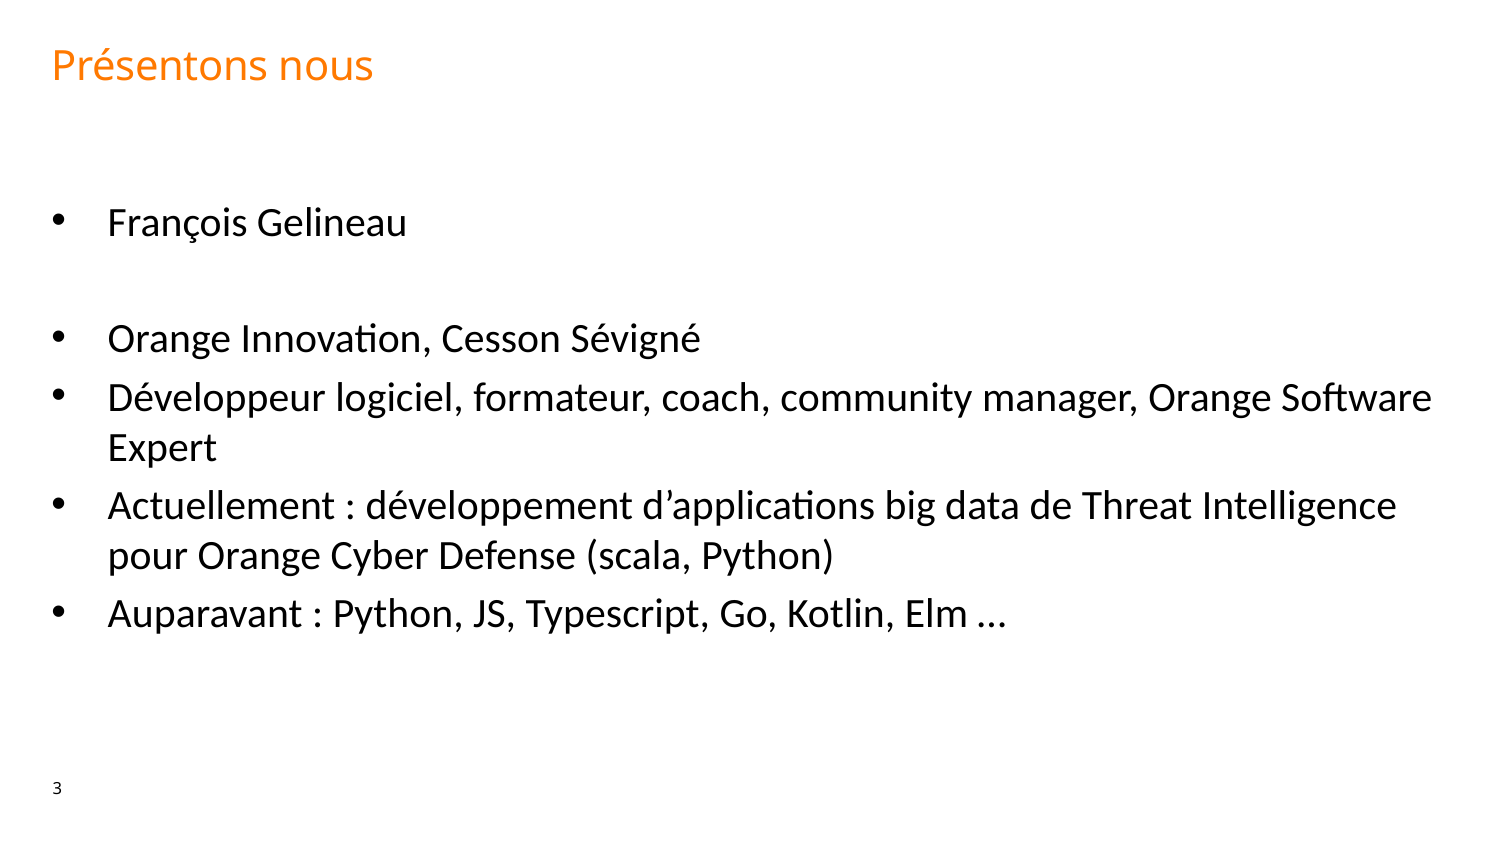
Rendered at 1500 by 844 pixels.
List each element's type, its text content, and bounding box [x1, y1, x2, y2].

text_box François Gelineau Orange Innovation, Cesson Sévigné Développeur logiciel, formateur, coach, community manager, Orange Software Expert Actuellement : développement d’applications big data de Threat Intelligence pour Orange Cyber Defense (scala, Python) Auparavant : Python, JS, Typescript, Go, Kotlin, Elm … [51, 194, 1448, 746]
text_box Présentons nous [51, 43, 1448, 166]
